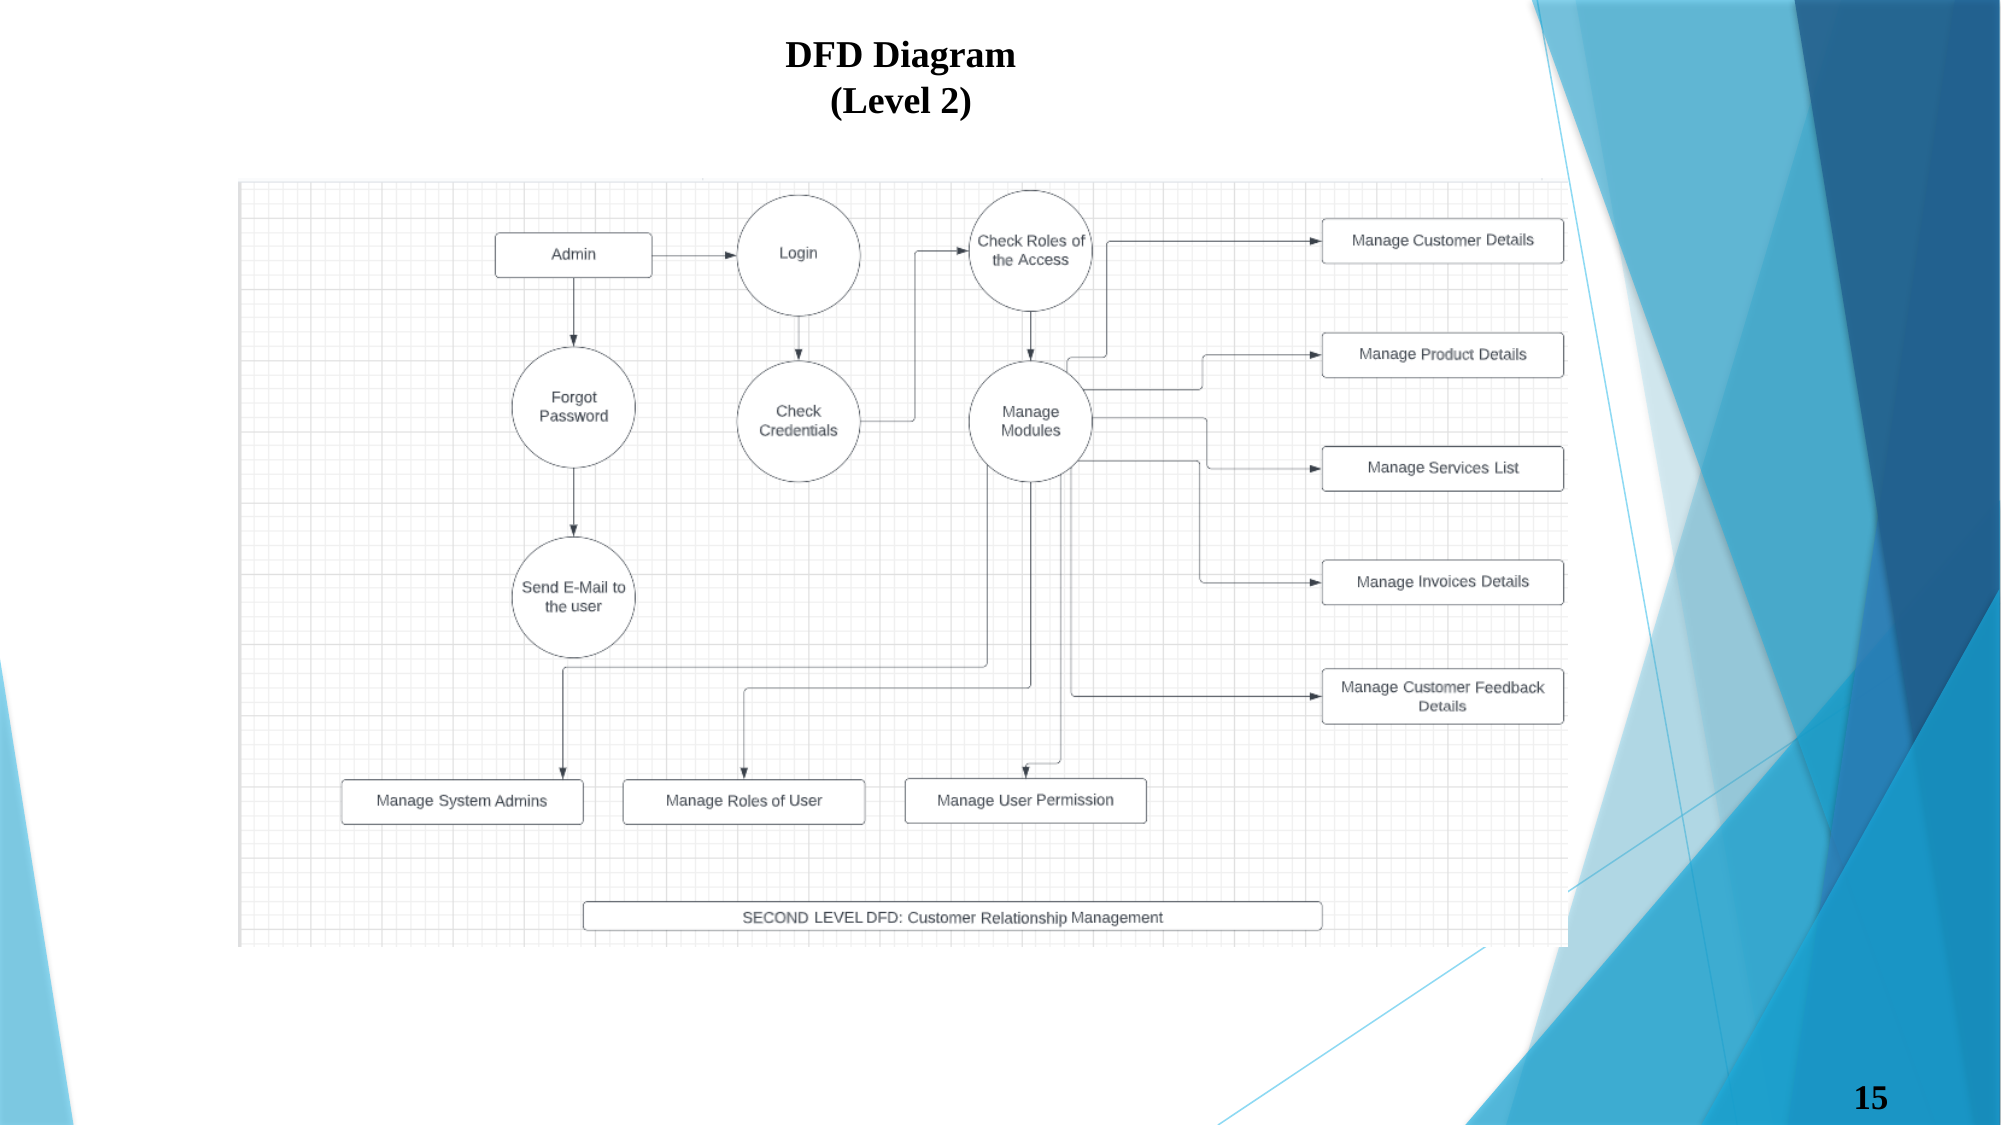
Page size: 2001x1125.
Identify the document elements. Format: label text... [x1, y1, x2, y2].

text_box DFD Diagram (Level 2) [195, 22, 1607, 163]
picture [238, 178, 1569, 947]
text_box 15 [46, 912, 2000, 1125]
